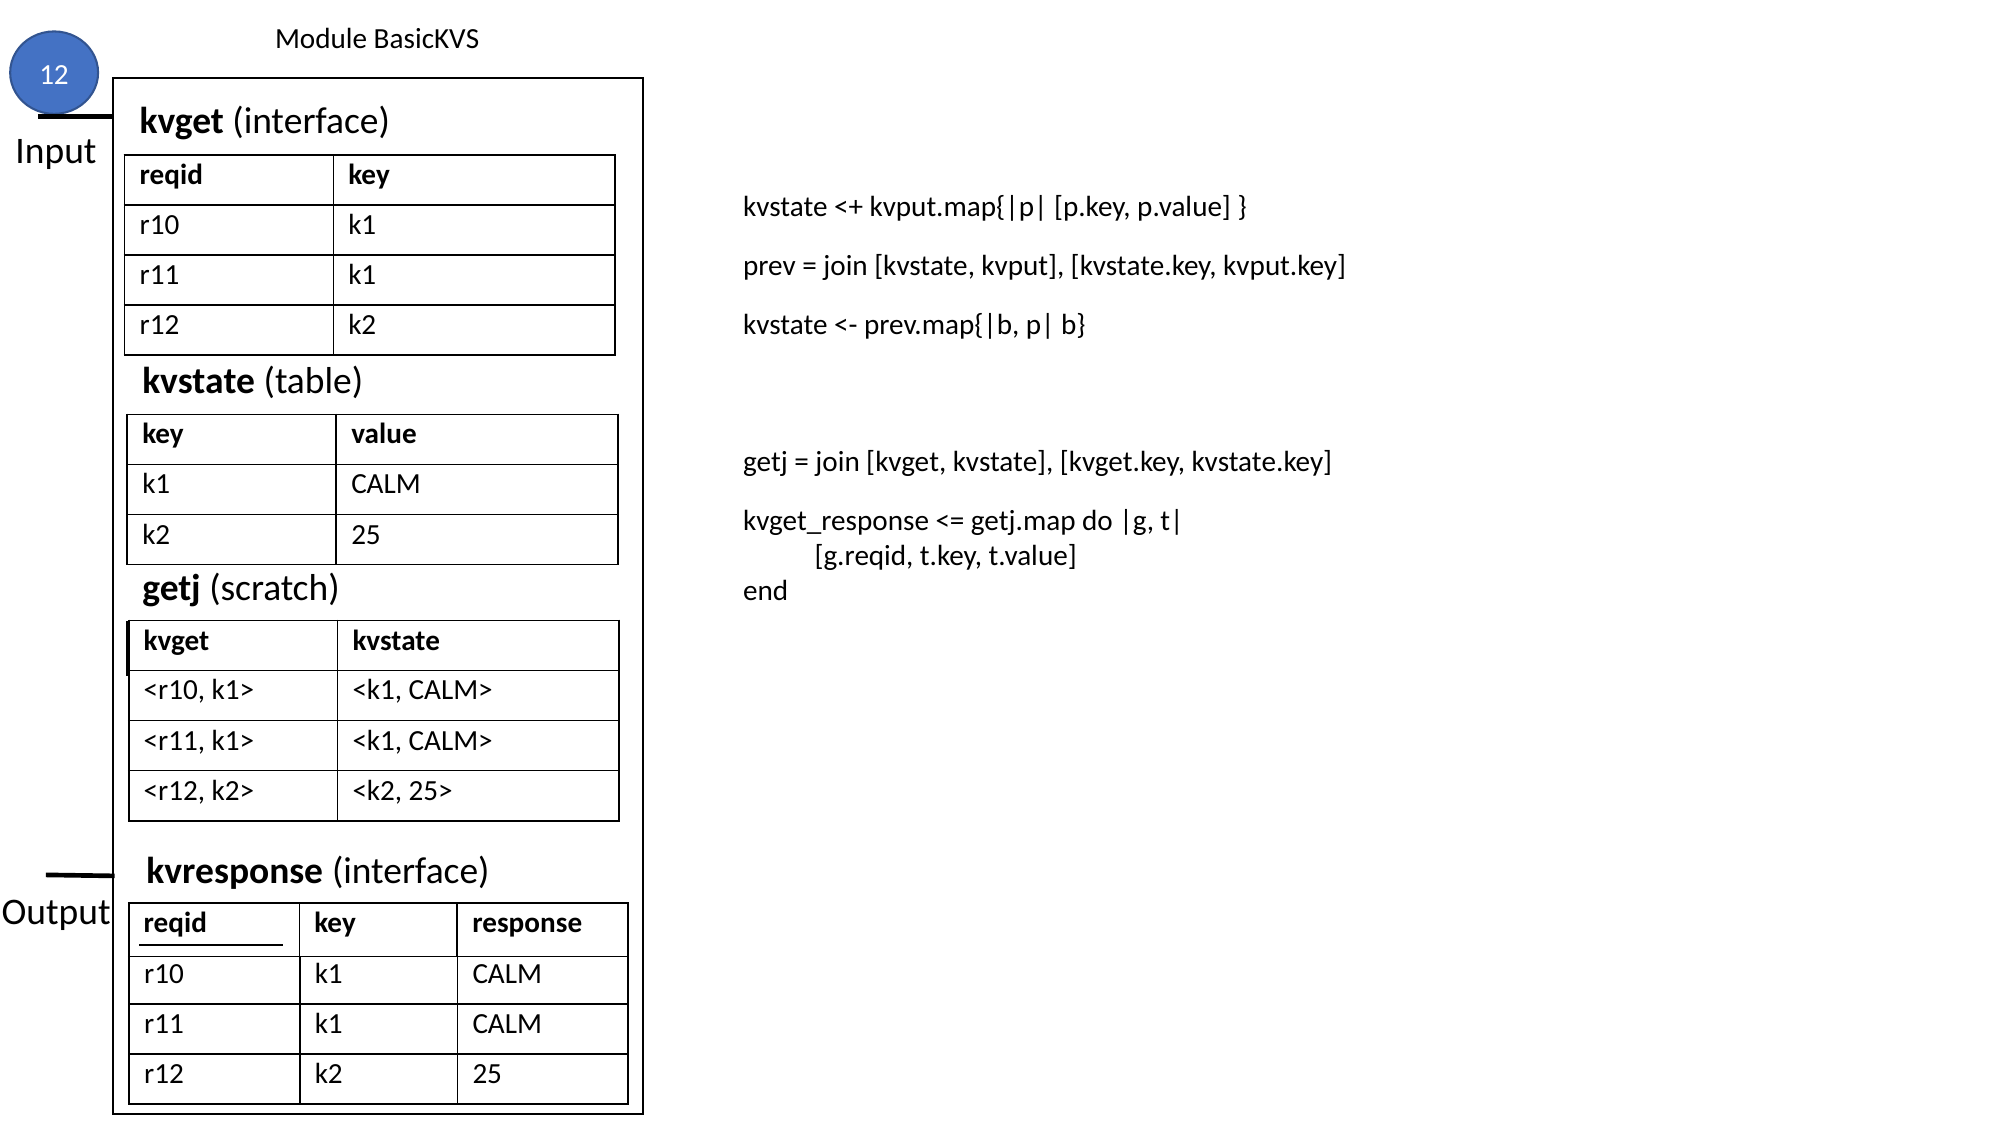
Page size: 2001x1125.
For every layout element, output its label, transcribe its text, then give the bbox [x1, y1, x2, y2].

table_cell r11 [125, 256, 333, 304]
table_cell k1 [301, 957, 457, 1003]
table_cell k2 [334, 306, 614, 354]
table_header kvstate [338, 621, 618, 670]
text_box Module BasicKVS [260, 11, 496, 62]
table_cell r10 [125, 206, 333, 254]
text_box getj (scratch) [127, 555, 605, 616]
table_header value [337, 415, 617, 464]
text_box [728, 180, 1408, 349]
text_box Input [0, 118, 158, 179]
table_cell <r11, k1> [130, 721, 337, 770]
table_header reqid [125, 156, 333, 204]
table_header key [334, 156, 614, 204]
table_header response [458, 904, 627, 956]
table_cell CALM [337, 465, 617, 514]
table_cell k1 [334, 256, 614, 304]
text_box kvstate (table) [127, 356, 605, 409]
table_cell CALM [458, 1005, 627, 1053]
text_box Output [0, 879, 145, 940]
table_cell 25 [458, 1055, 627, 1103]
table_cell k2 [301, 1055, 457, 1103]
text_box 12 [9, 30, 100, 114]
table_cell <r10, k1> [130, 671, 337, 720]
table_cell r10 [130, 957, 299, 1003]
table_header key [300, 904, 456, 956]
table_cell <k2, 25> [338, 771, 618, 820]
table_cell <k1, CALM> [338, 721, 618, 770]
table_cell 25 [337, 515, 617, 564]
table_cell <k1, CALM> [338, 671, 618, 720]
table_cell <r12, k2> [130, 771, 337, 820]
table_cell k1 [301, 1005, 457, 1053]
text_box kvget (interface) [124, 88, 602, 149]
table_cell r11 [130, 1005, 299, 1053]
table_cell k2 [128, 515, 335, 555]
table_header kvget [130, 621, 337, 670]
table_cell k1 [334, 206, 614, 254]
table_header reqid [130, 904, 299, 956]
table_cell CALM [458, 957, 627, 1003]
table_header key [128, 415, 335, 464]
text_box kvresponse (interface) [131, 838, 609, 899]
table_cell r12 [130, 1055, 299, 1103]
table_cell r12 [125, 306, 333, 354]
text_box [112, 77, 644, 1115]
table_cell k1 [128, 465, 335, 514]
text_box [728, 434, 1408, 616]
